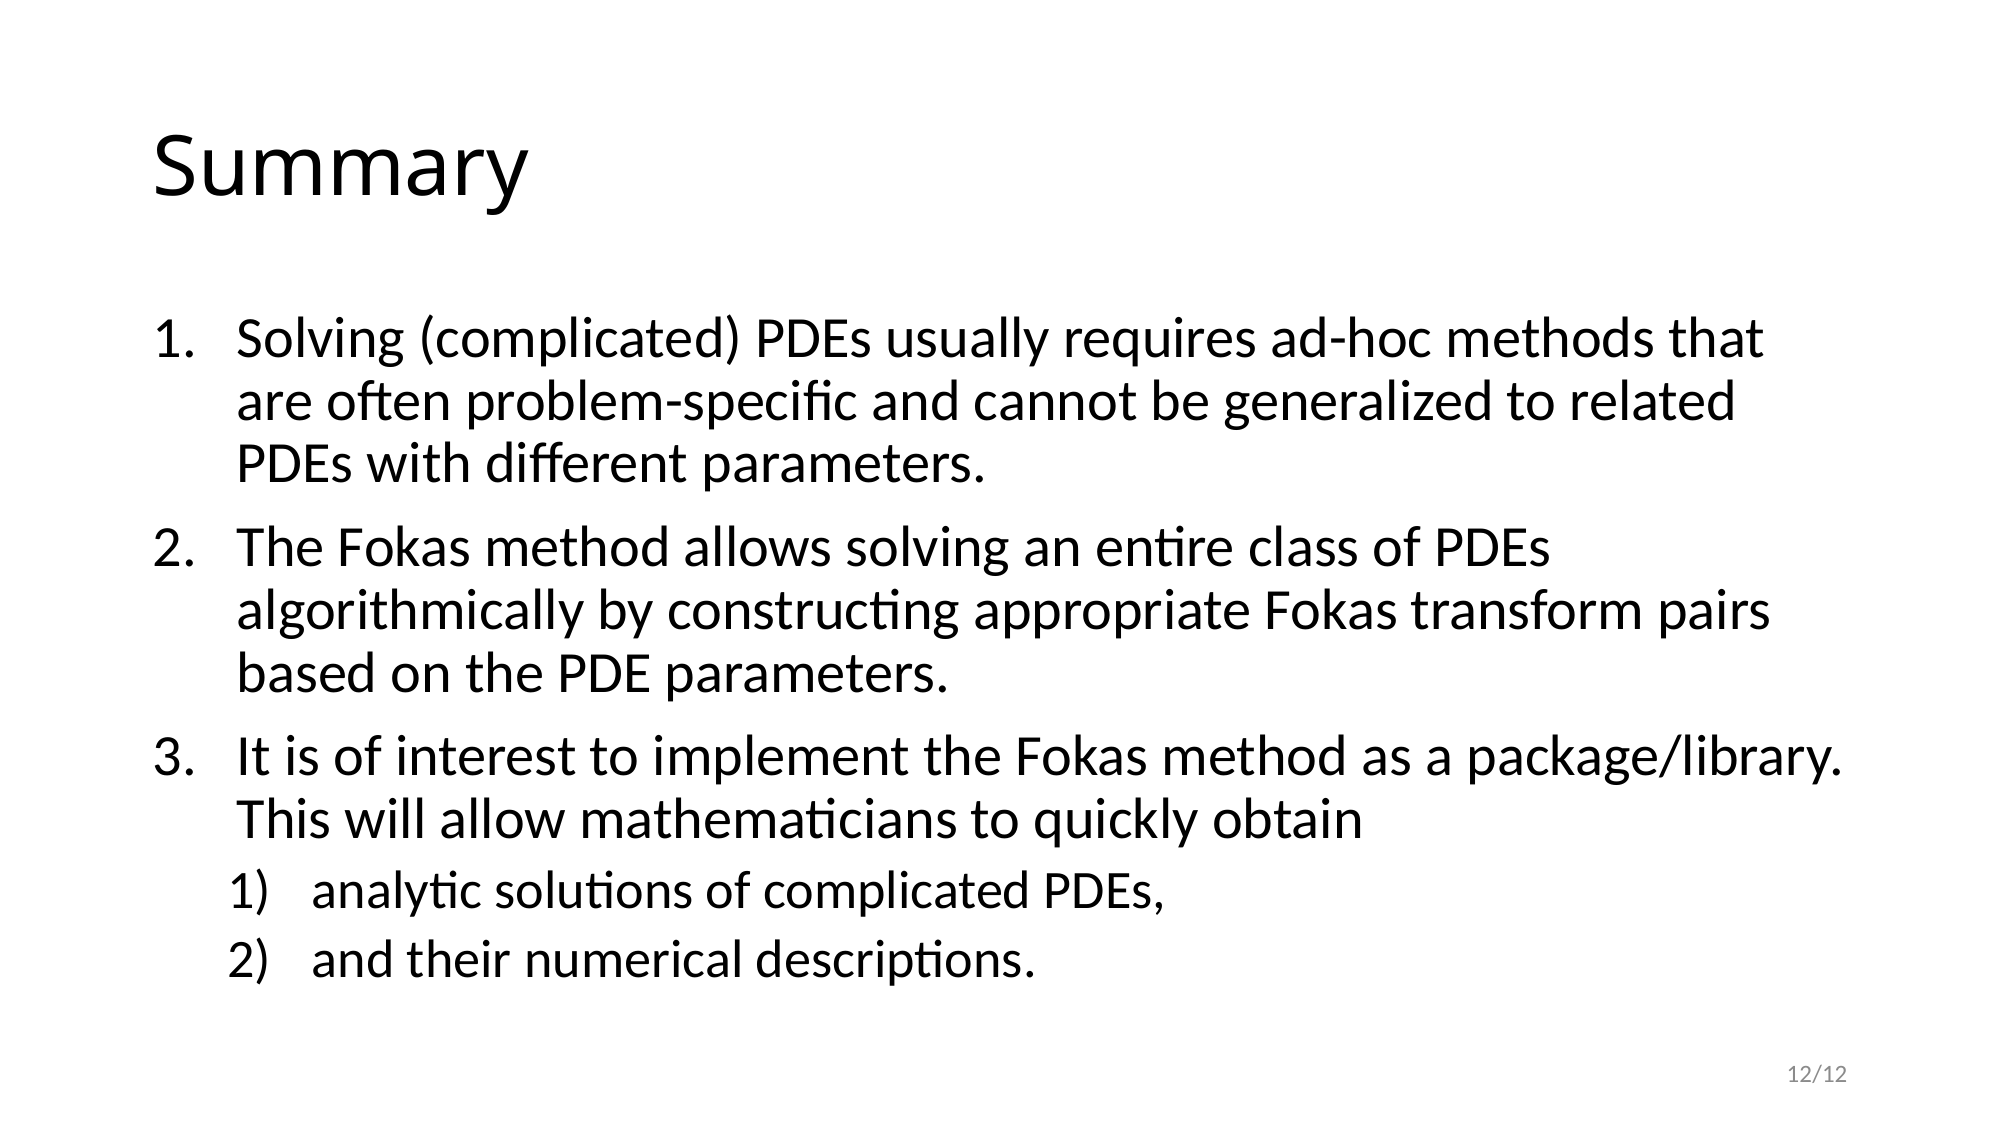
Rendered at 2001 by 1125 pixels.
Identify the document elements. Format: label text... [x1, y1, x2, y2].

slide_number 12/12 [1412, 1042, 1863, 1103]
list Solving (complicated) PDEs usually requires ad-hoc methods that are often problem-specific and cannot be generalized to related PDEs with different parameters. The Fokas method allows solving an entire class of PDEs algorithmically by constructing appropriate Fokas transform pairs based on the PDE parameters. It is of interest to implement the Fokas method as a package/library. This will allow mathematicians to quickly obtain analytic solutions of complicated PDEs, and their numerical descriptions. [137, 299, 1863, 1014]
title Summary [137, 59, 1863, 278]
